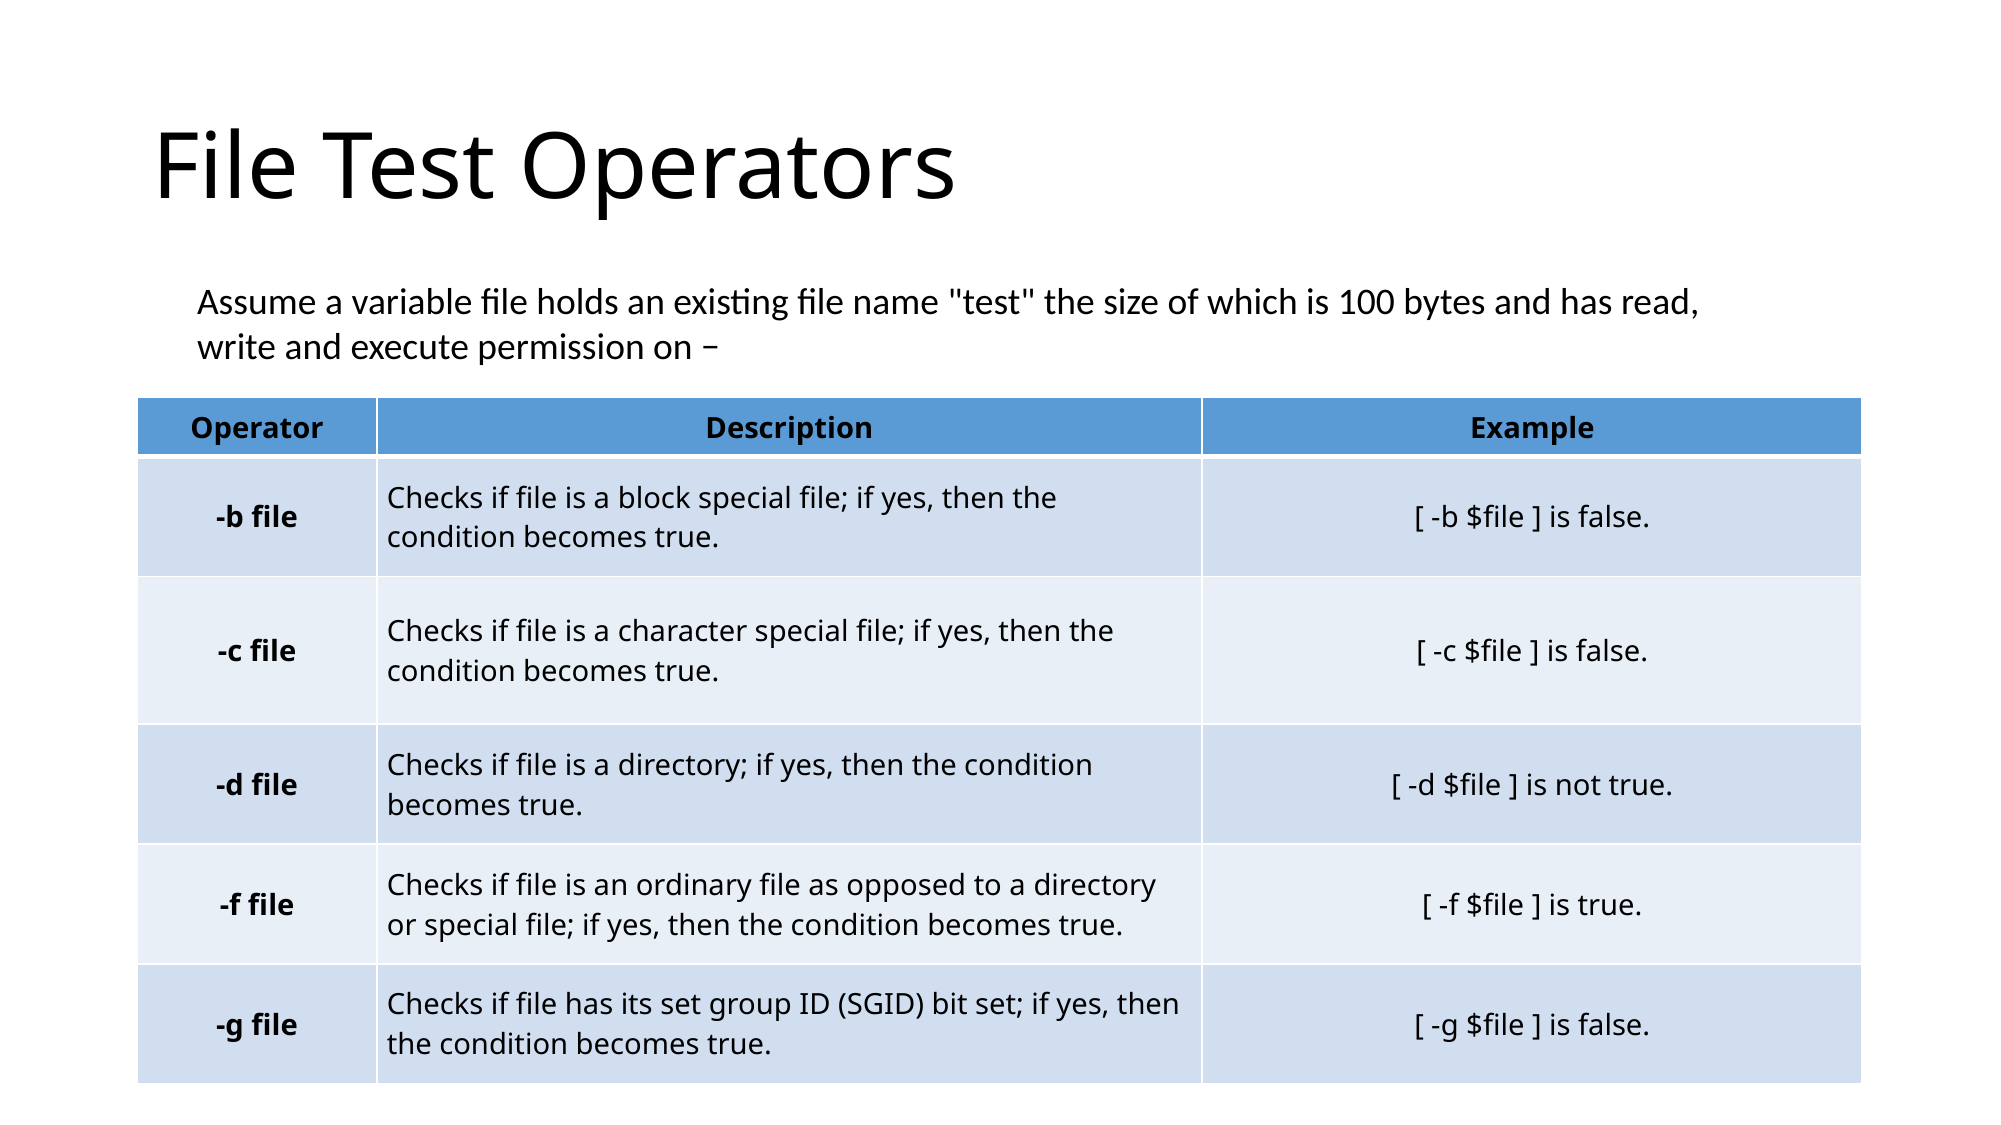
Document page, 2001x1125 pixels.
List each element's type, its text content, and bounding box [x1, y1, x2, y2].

table_cell -b file [138, 459, 376, 576]
table_cell -f file [138, 845, 376, 963]
title File Test Operators [137, 59, 1863, 278]
table_cell [ -d $file ] is not true. [1203, 725, 1861, 843]
table_cell [ -b $file ] is false. [1203, 459, 1861, 576]
table_cell [ -c $file ] is false. [1203, 577, 1861, 723]
table_cell -g file [138, 965, 376, 1083]
table_cell [ -f $file ] is true. [1203, 845, 1861, 963]
table_cell [ -g $file ] is false. [1203, 965, 1861, 1083]
table_cell Checks if file is a block special file; if yes, then the condition becomes true. [378, 459, 1201, 576]
table_cell -c file [138, 577, 376, 723]
table_header Operator [138, 398, 376, 454]
table_cell Checks if file is a directory; if yes, then the condition becomes true. [378, 725, 1201, 843]
table_cell Checks if file has its set group ID (SGID) bit set; if yes, then the condition becomes true. [378, 965, 1201, 1083]
table_header Example [1203, 398, 1861, 454]
table_cell Checks if file is an ordinary file as opposed to a directory or special file; if yes, then the condition becomes true. [378, 845, 1201, 963]
table_cell Checks if file is a character special file; if yes, then the condition becomes true. [378, 577, 1201, 723]
table_header Description [378, 398, 1201, 454]
table_cell -d file [138, 725, 376, 843]
text_box Assume a variable file holds an existing file name "test" the size of which is 100 bytes and has read, write and execute permission on − [182, 269, 1746, 375]
